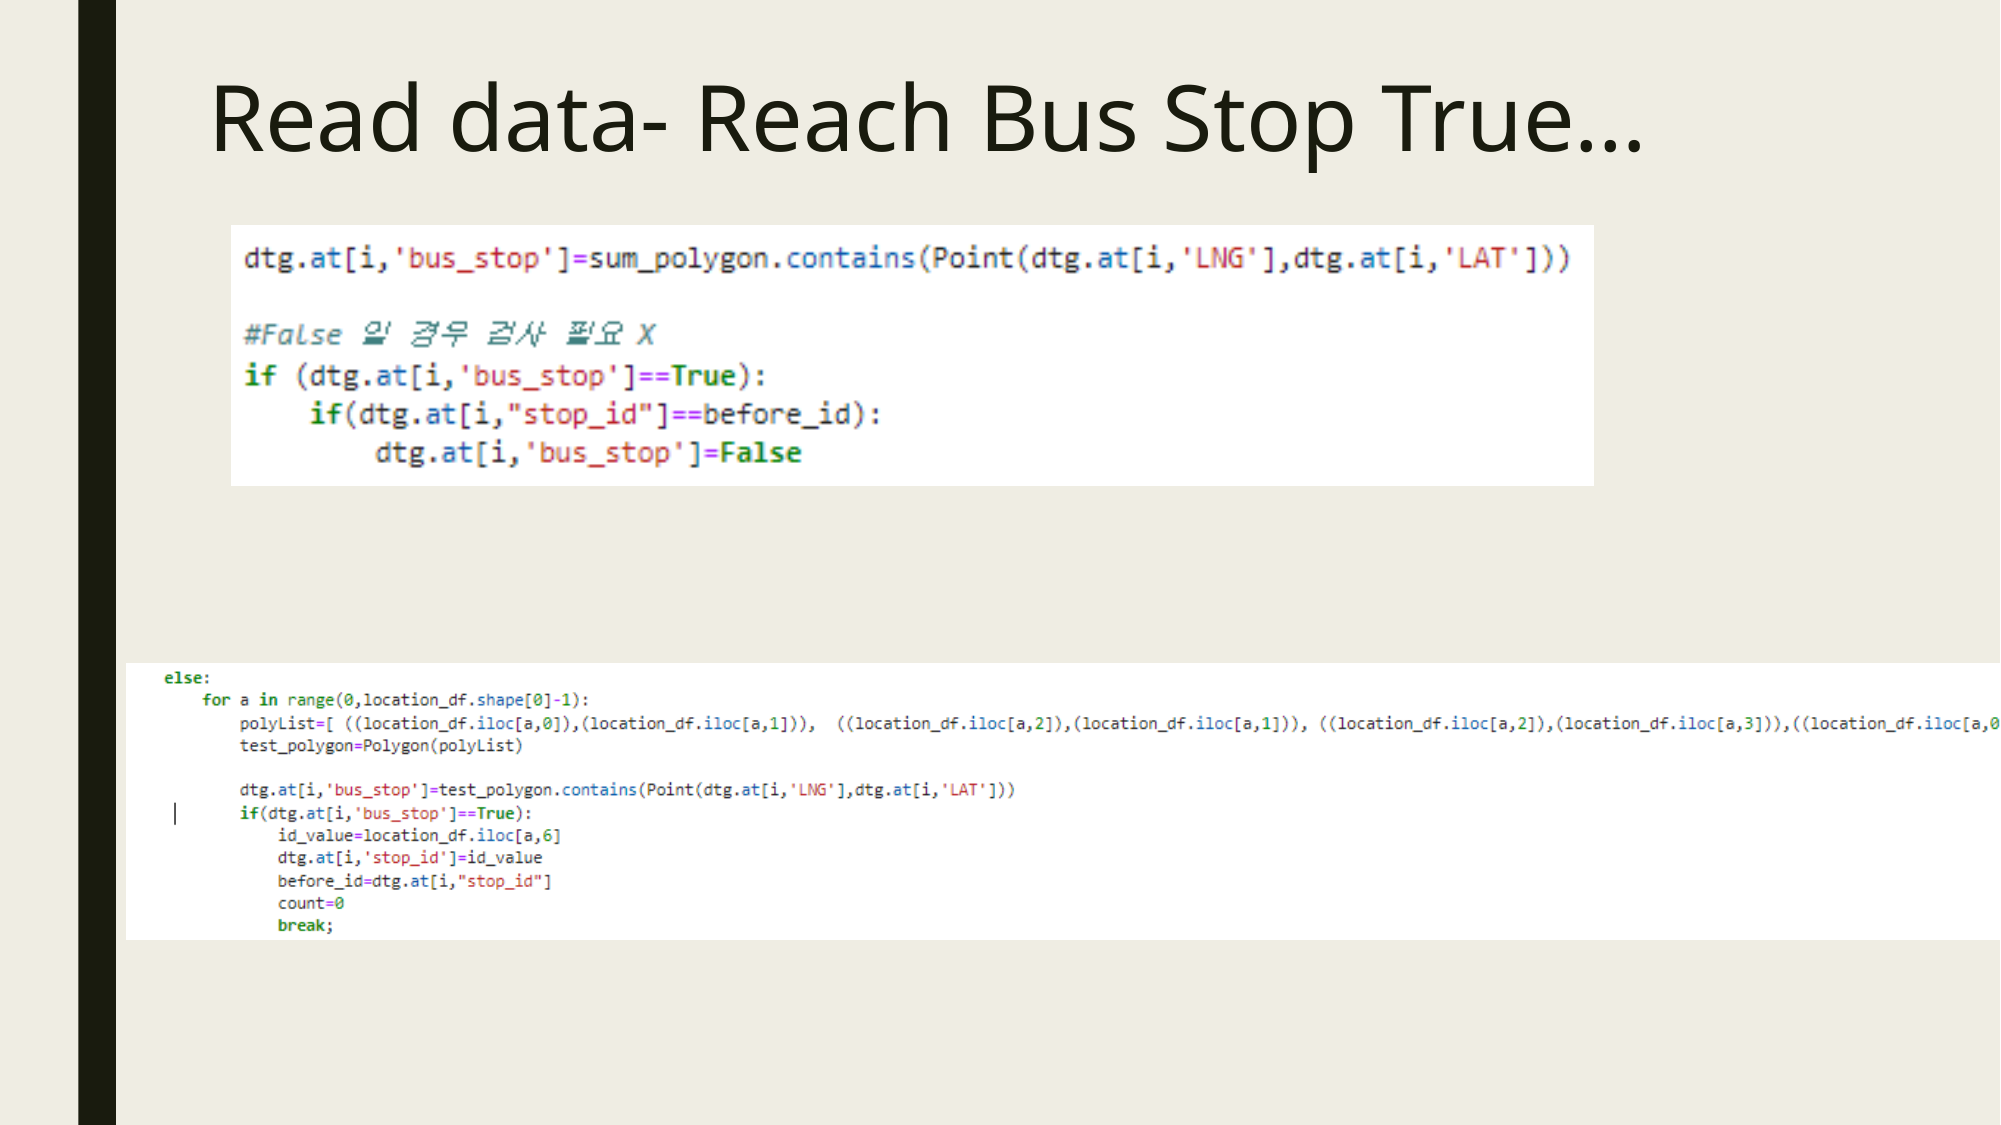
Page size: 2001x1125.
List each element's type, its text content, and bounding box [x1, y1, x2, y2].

picture [126, 663, 2000, 940]
title Read data- Reach Bus Stop True… [193, 65, 1769, 226]
picture [231, 225, 1594, 486]
